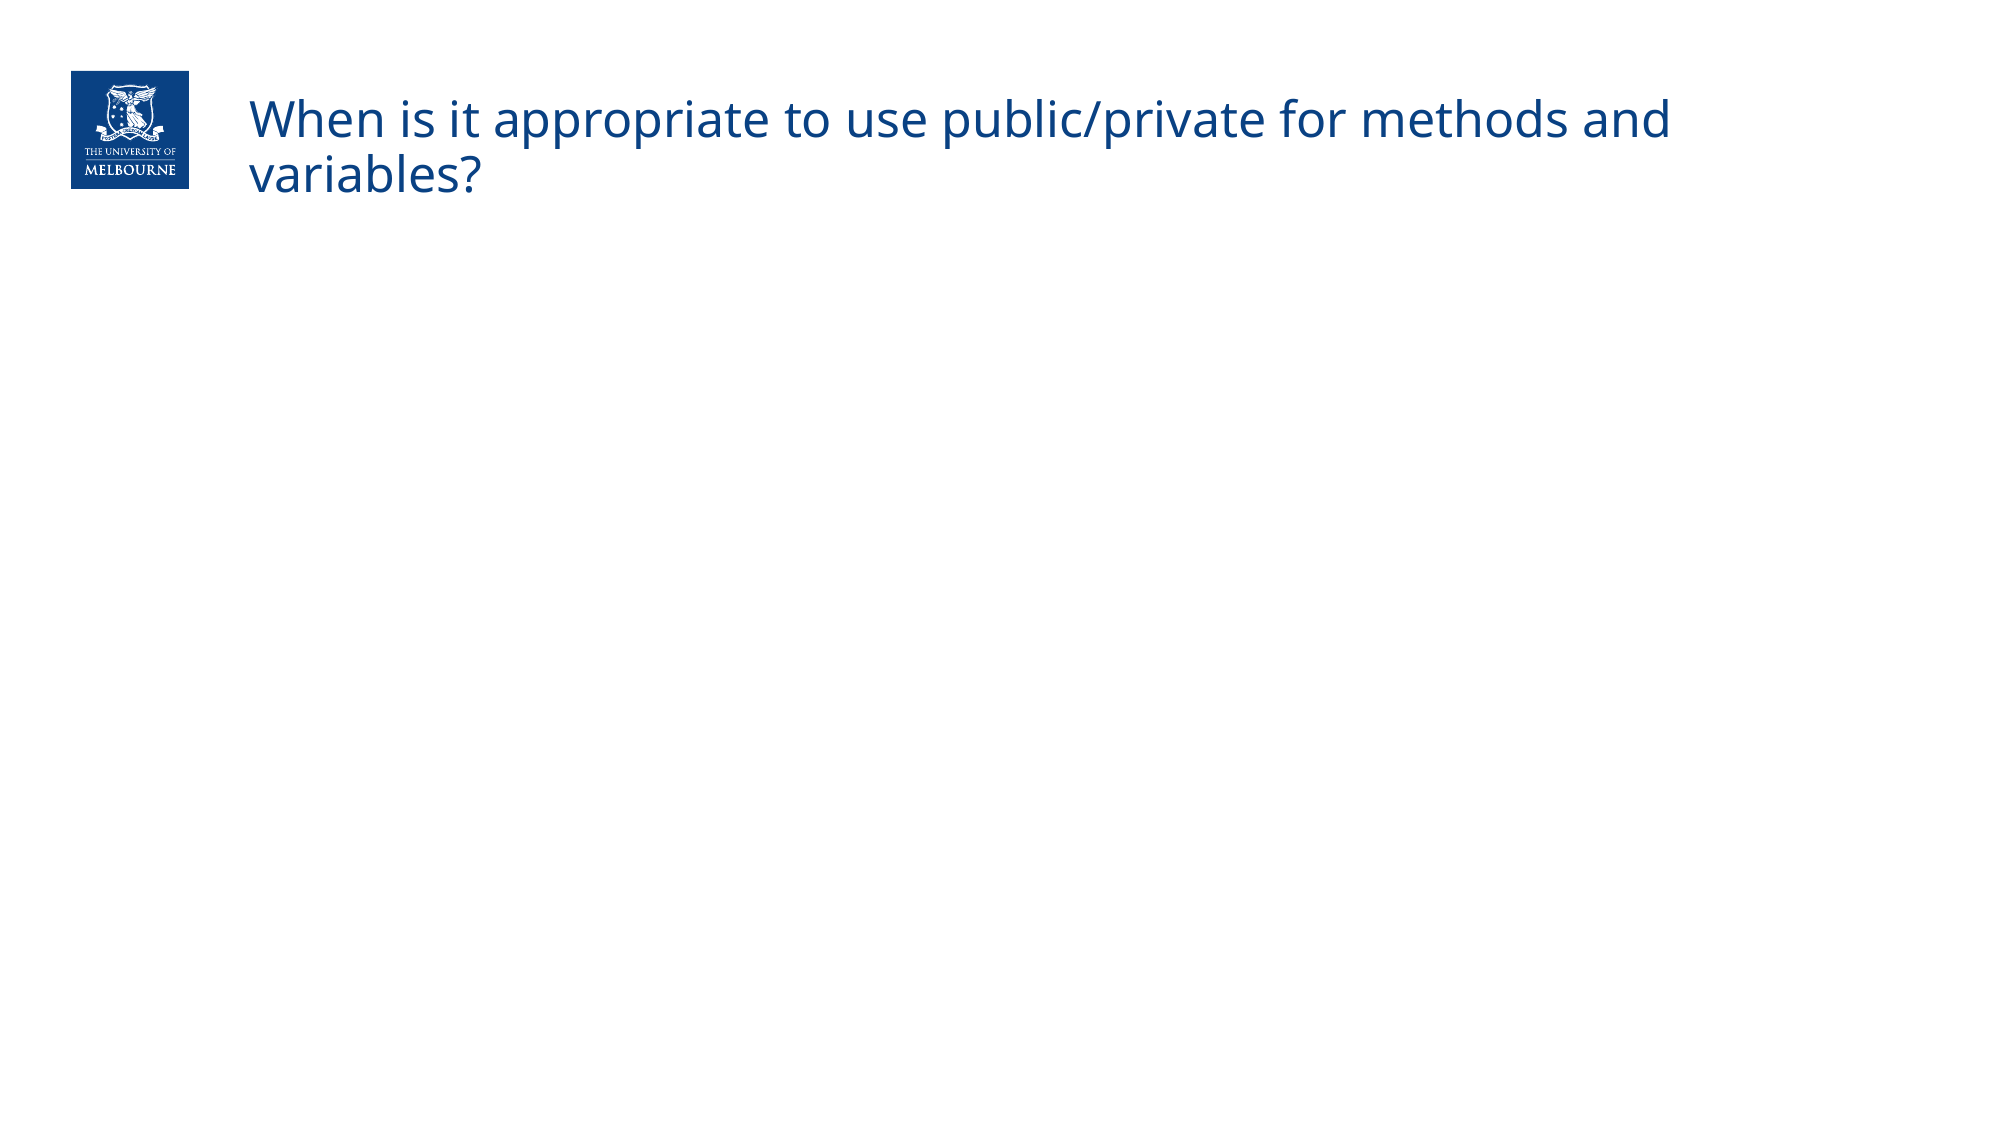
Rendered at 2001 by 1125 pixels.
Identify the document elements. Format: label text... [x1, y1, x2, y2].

title When is it appropriate to use public/private for methods and variables? [234, 64, 1924, 211]
